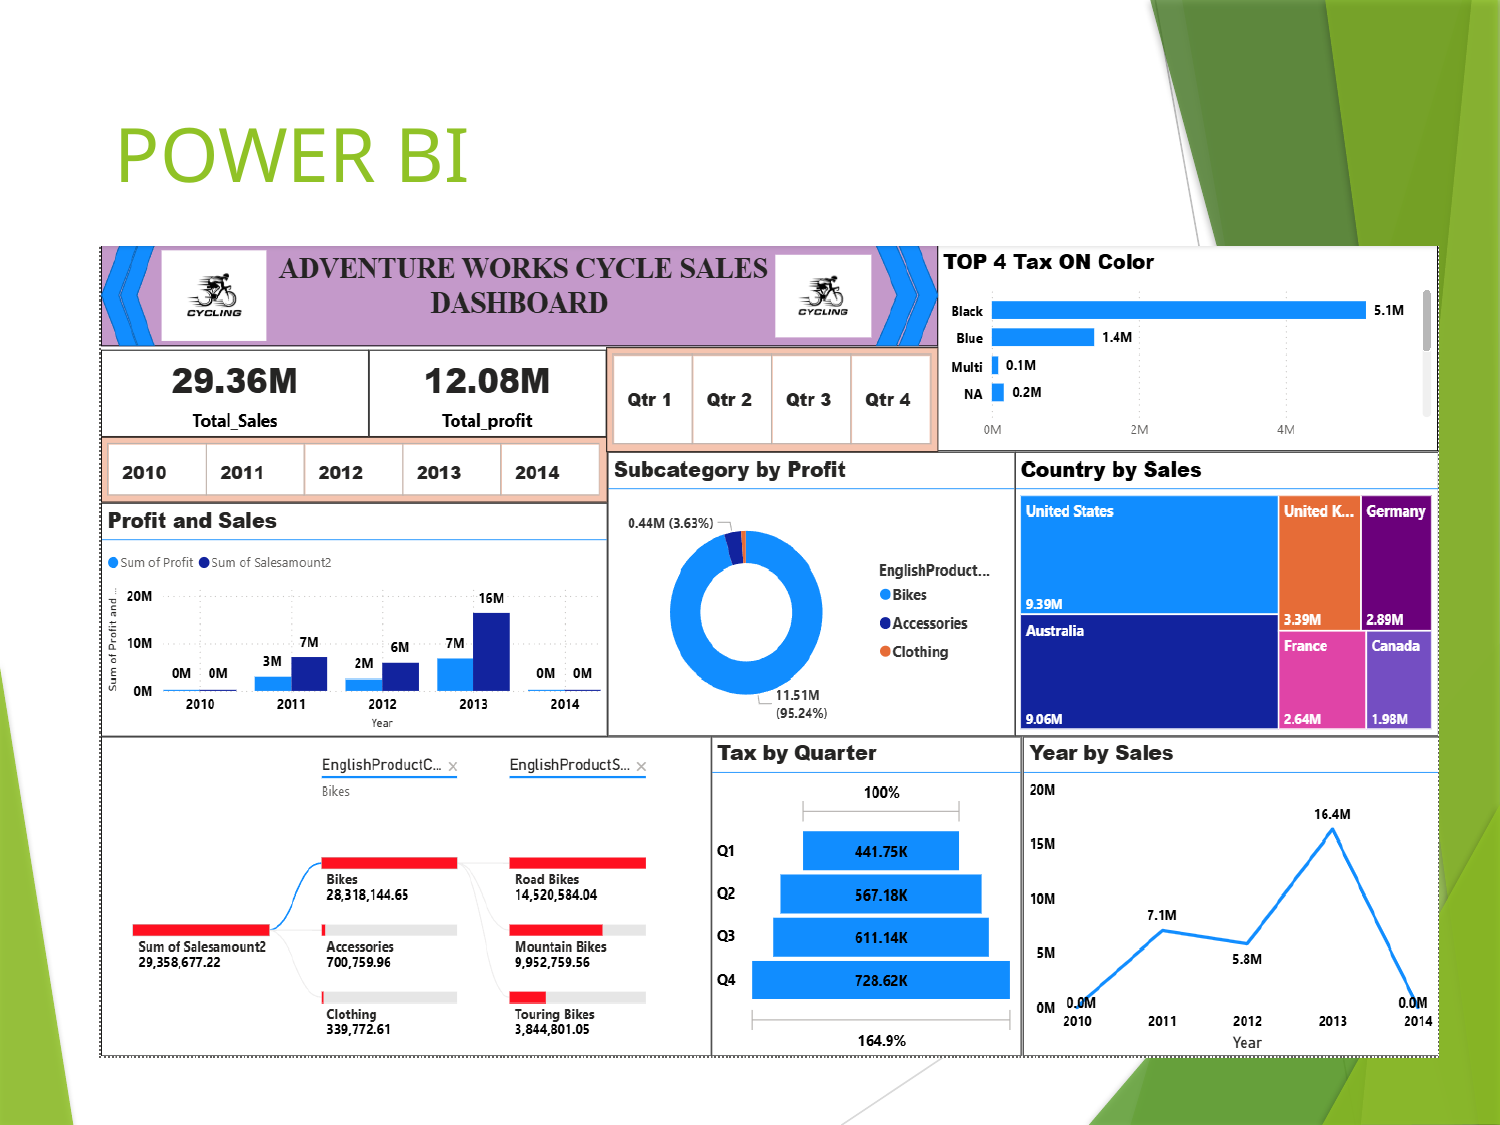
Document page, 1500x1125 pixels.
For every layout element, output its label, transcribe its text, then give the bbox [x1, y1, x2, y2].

title POWER BI [99, 99, 1142, 246]
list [99, 246, 1440, 1059]
